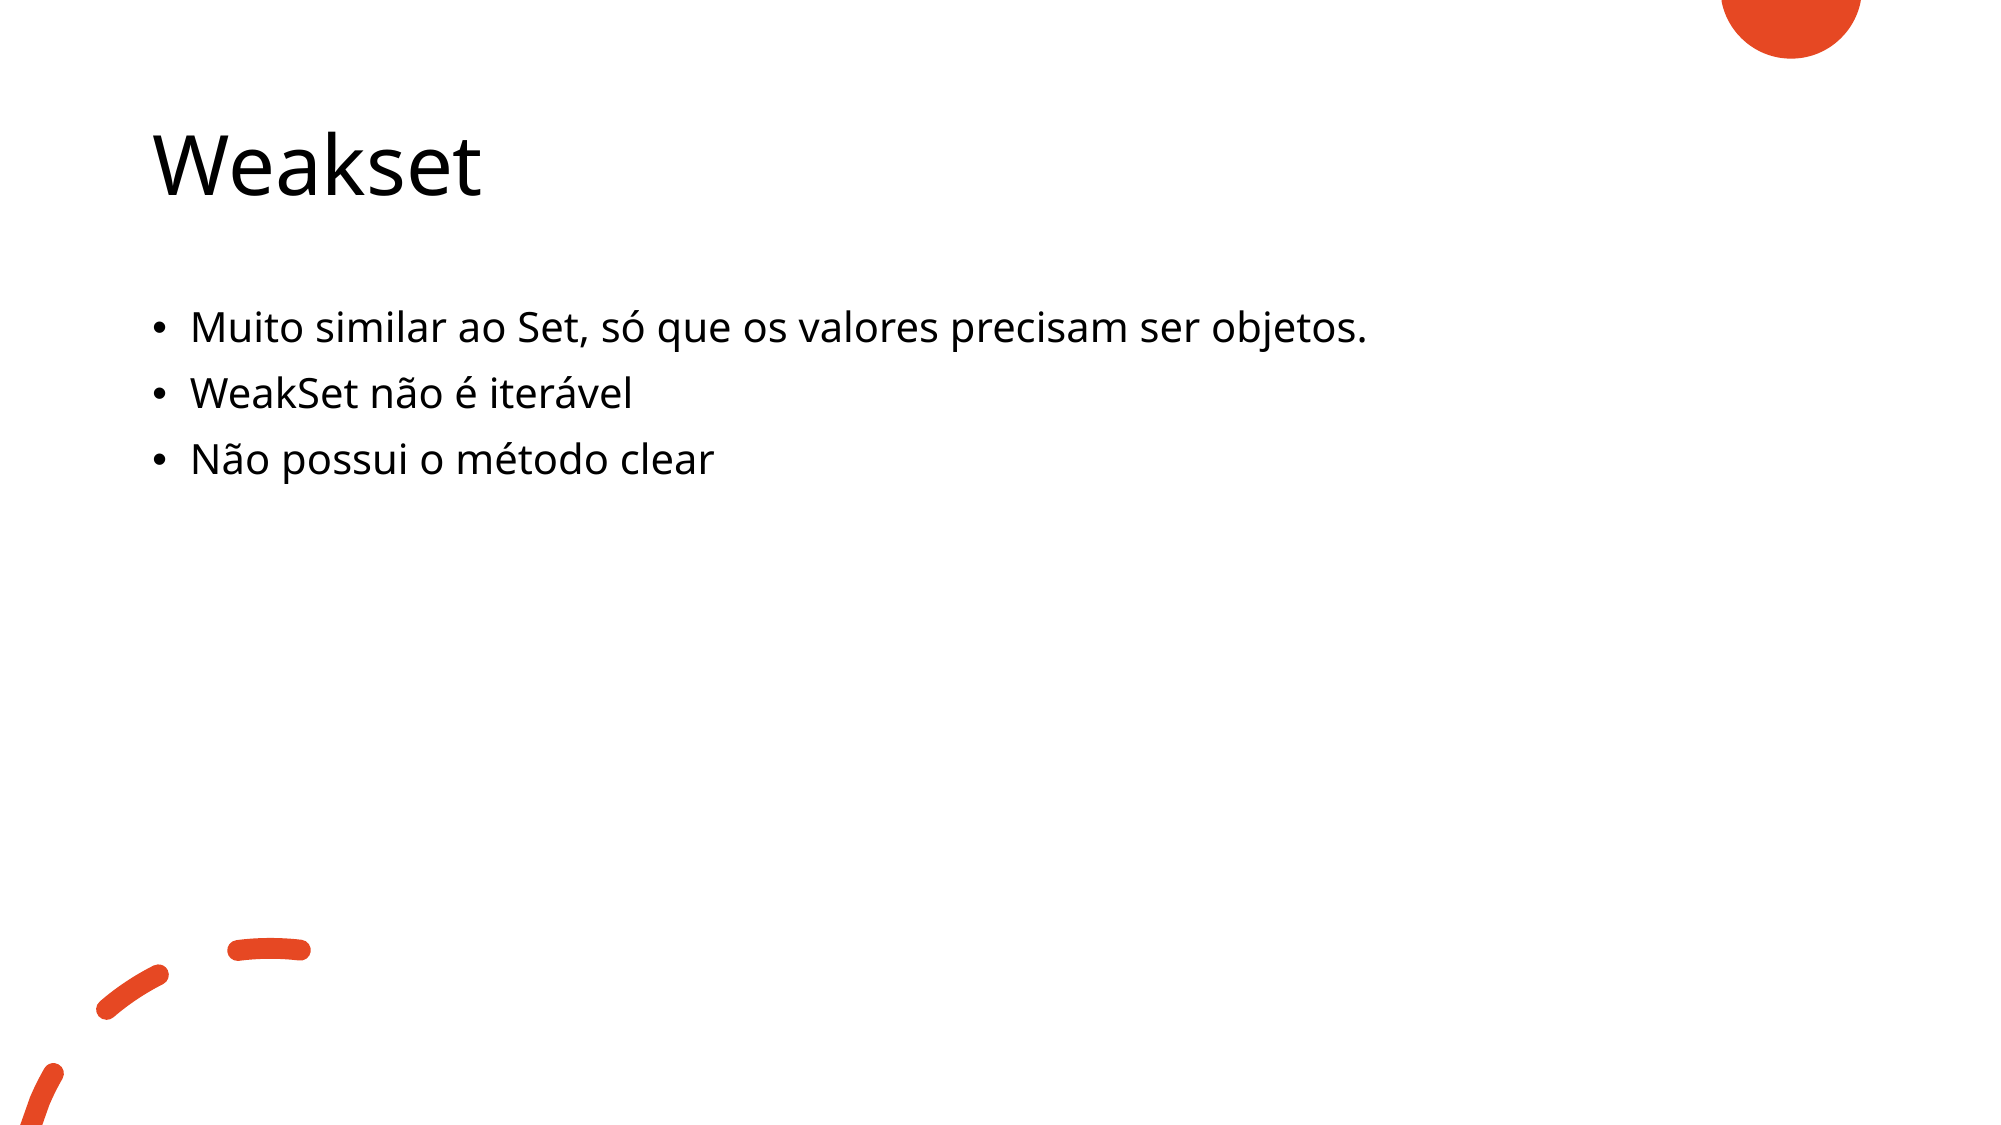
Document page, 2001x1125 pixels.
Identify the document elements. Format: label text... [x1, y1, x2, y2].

list Muito similar ao Set, só que os valores precisam ser objetos. WeakSet não é iterável Não possui o método clear [137, 299, 1863, 933]
title Weakset [137, 59, 1863, 278]
